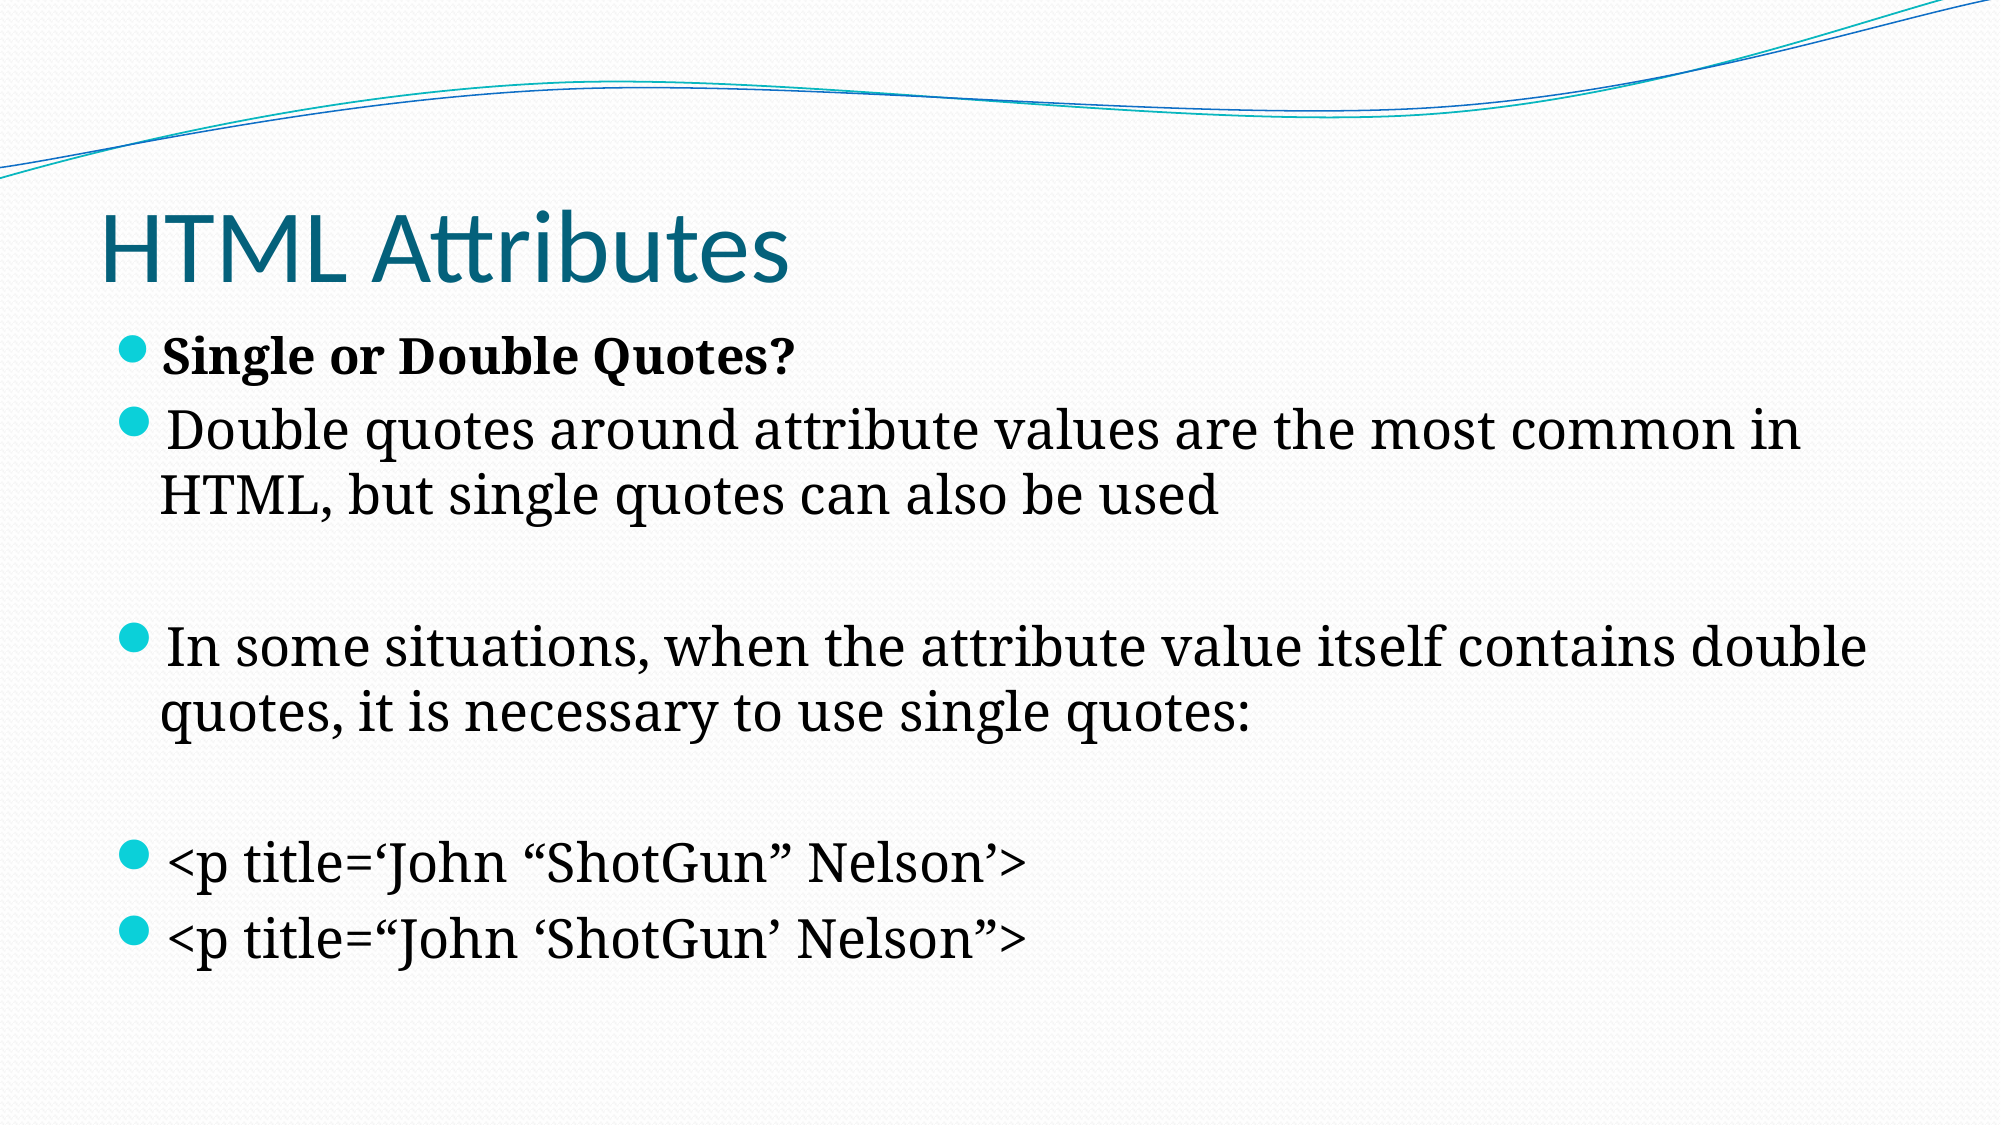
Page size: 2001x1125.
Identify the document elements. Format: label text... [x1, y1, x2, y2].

title HTML Attributes [99, 115, 1900, 303]
list Single or Double Quotes? Double quotes around attribute values are the most common in HTML, but single quotes can also be used In some situations, when the attribute value itself contains double quotes, it is necessary to use single quotes: <p title=‘John “ShotGun” Nelson’> <p title=“John ‘ShotGun’ Nelson”> [99, 317, 1900, 1038]
